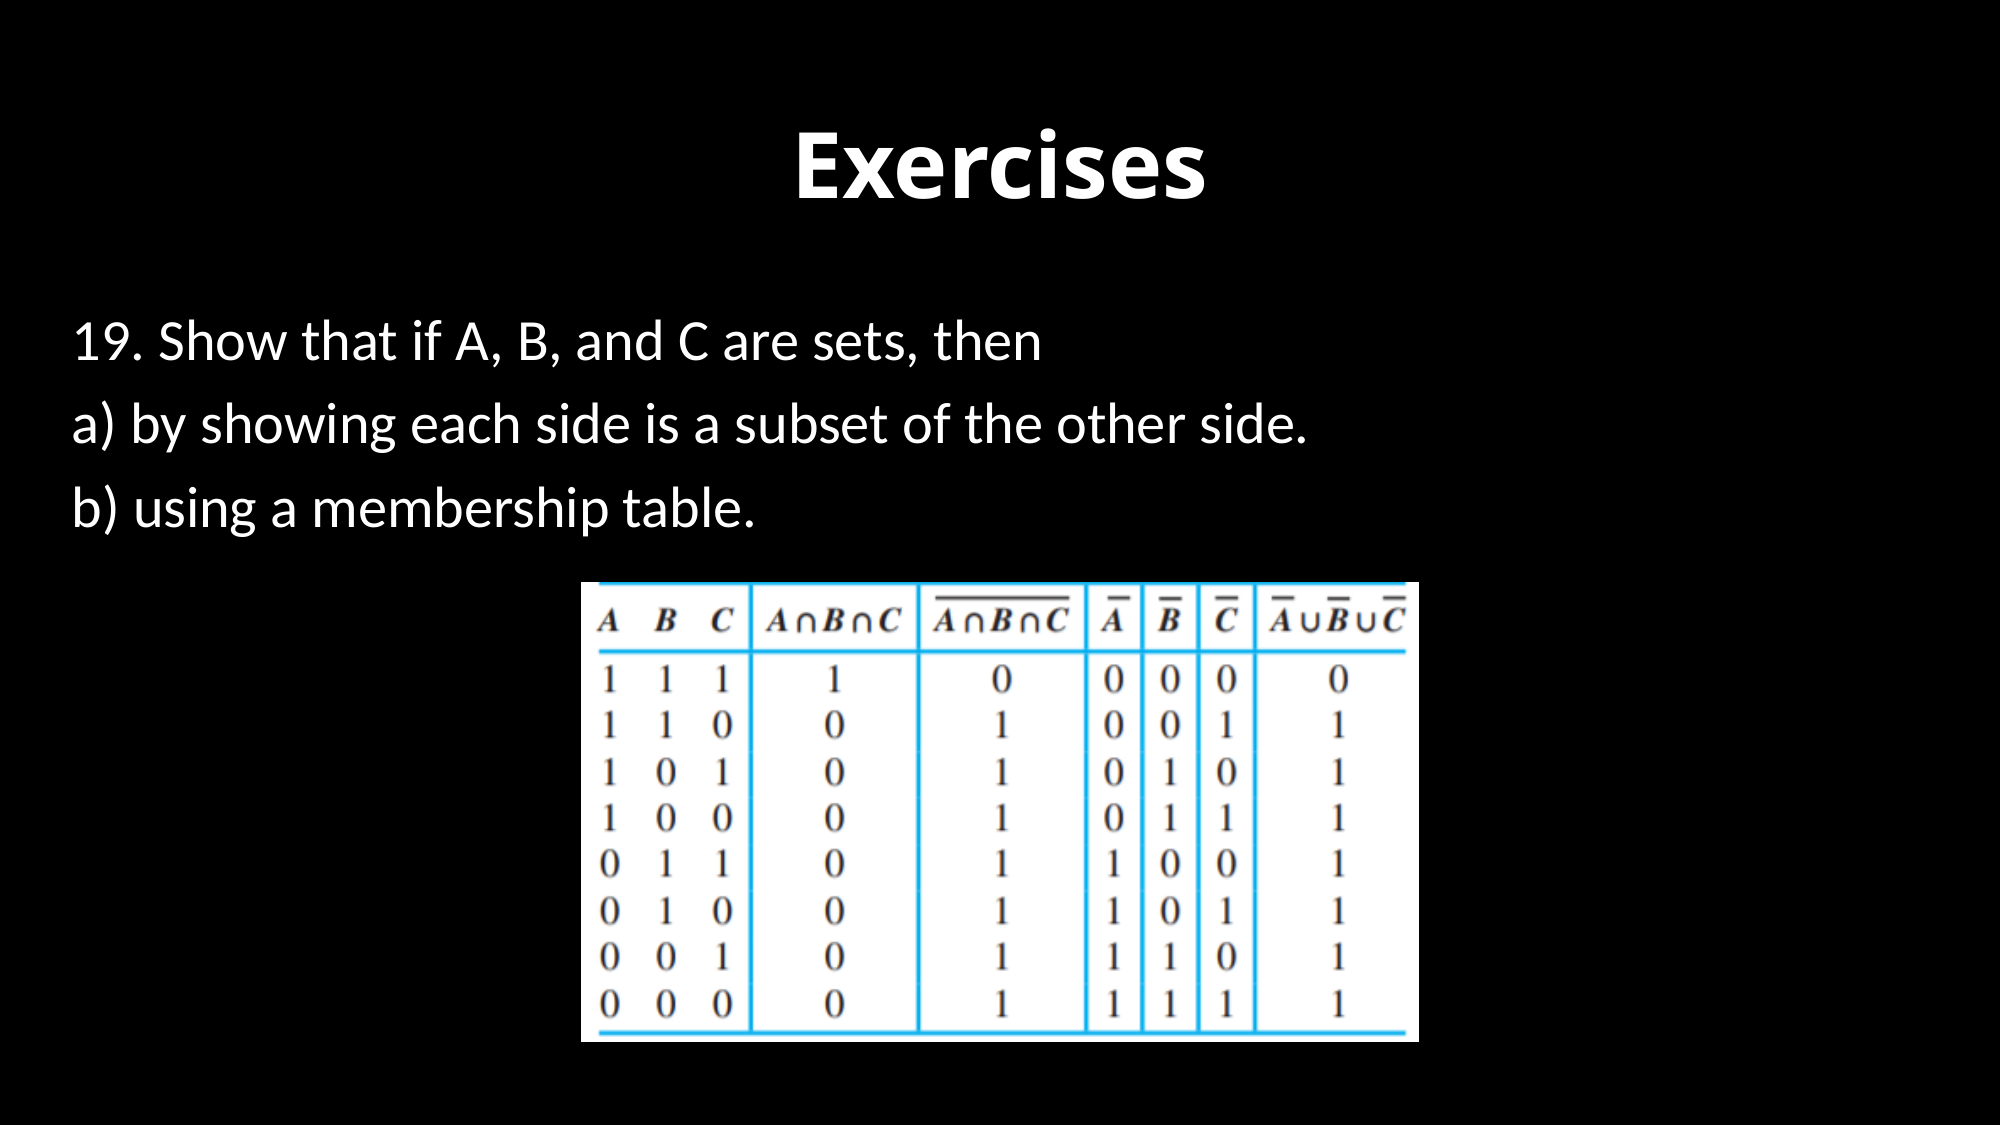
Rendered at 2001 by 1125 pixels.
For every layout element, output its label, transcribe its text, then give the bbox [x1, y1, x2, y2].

title Exercises [137, 59, 1863, 278]
picture [581, 582, 1419, 1042]
picture [1088, 584, 1254, 650]
